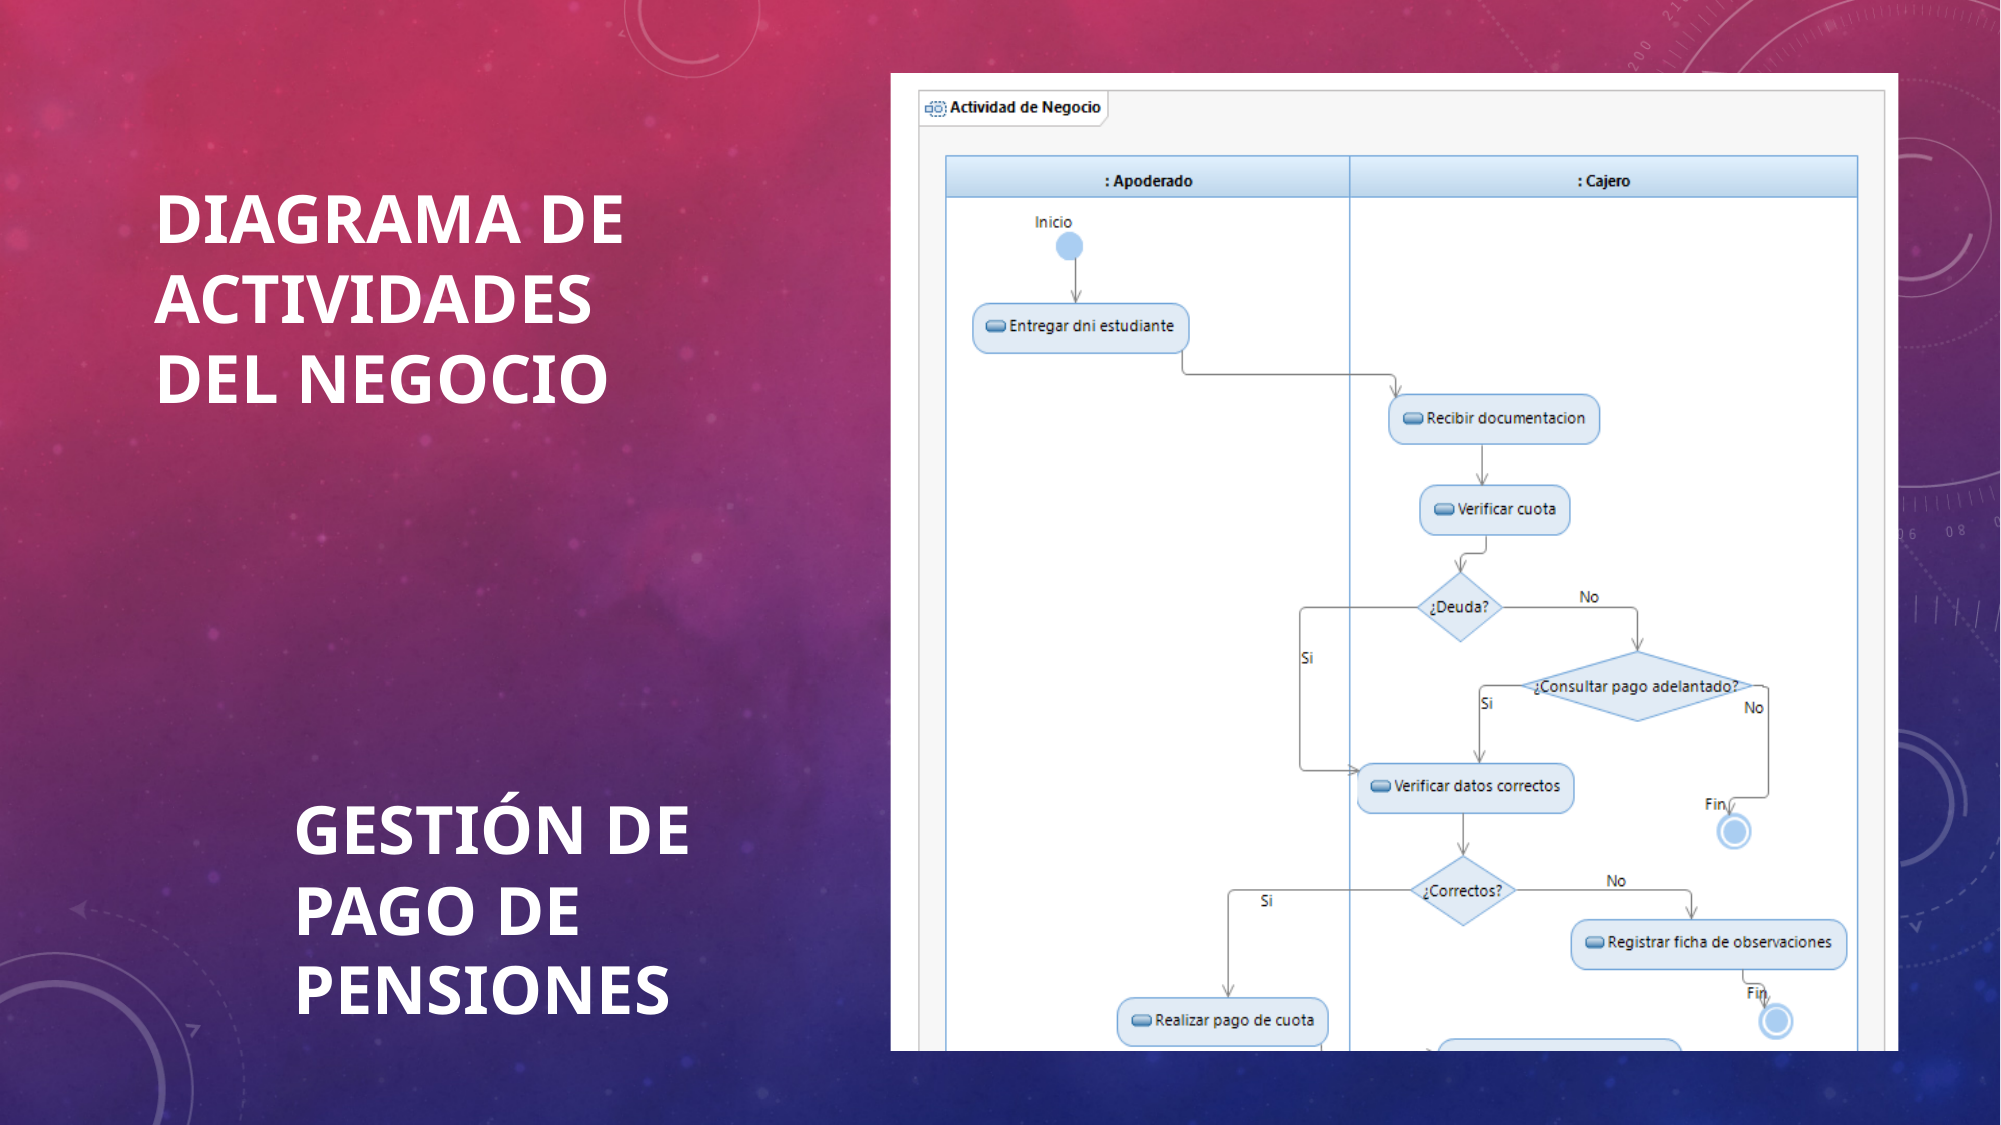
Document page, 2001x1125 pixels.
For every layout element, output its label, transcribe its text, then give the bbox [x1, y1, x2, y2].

picture [0, 0, 2001, 1125]
text_box GESTIÓN DE PAGO DE PENSIONES [278, 766, 822, 1051]
text_box DIAGRAMA DE ACTIVIDADES DEL NEGOCIO [139, 154, 683, 439]
